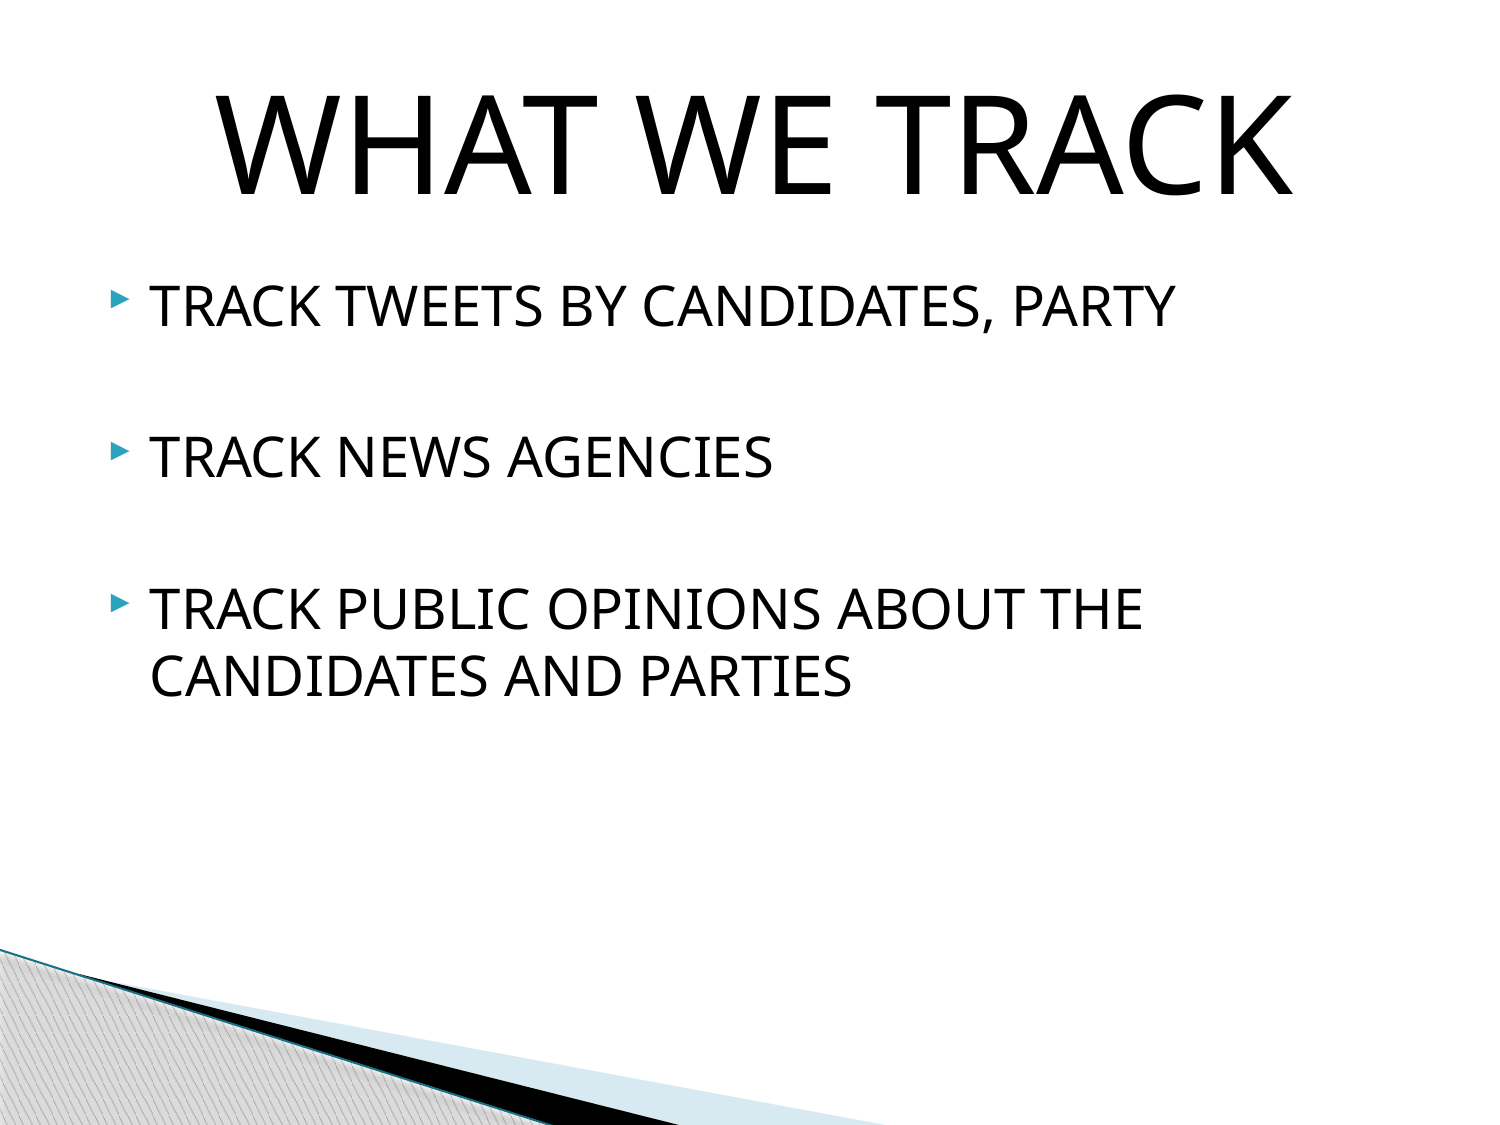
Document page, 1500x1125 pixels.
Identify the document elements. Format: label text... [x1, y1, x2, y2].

text_box WHAT WE TRACK [199, 50, 1413, 230]
list TRACK TWEETS BY CANDIDATES, PARTY TRACK NEWS AGENCIES TRACK PUBLIC OPINIONS ABOUT THE CANDIDATES AND PARTIES [75, 262, 1425, 838]
